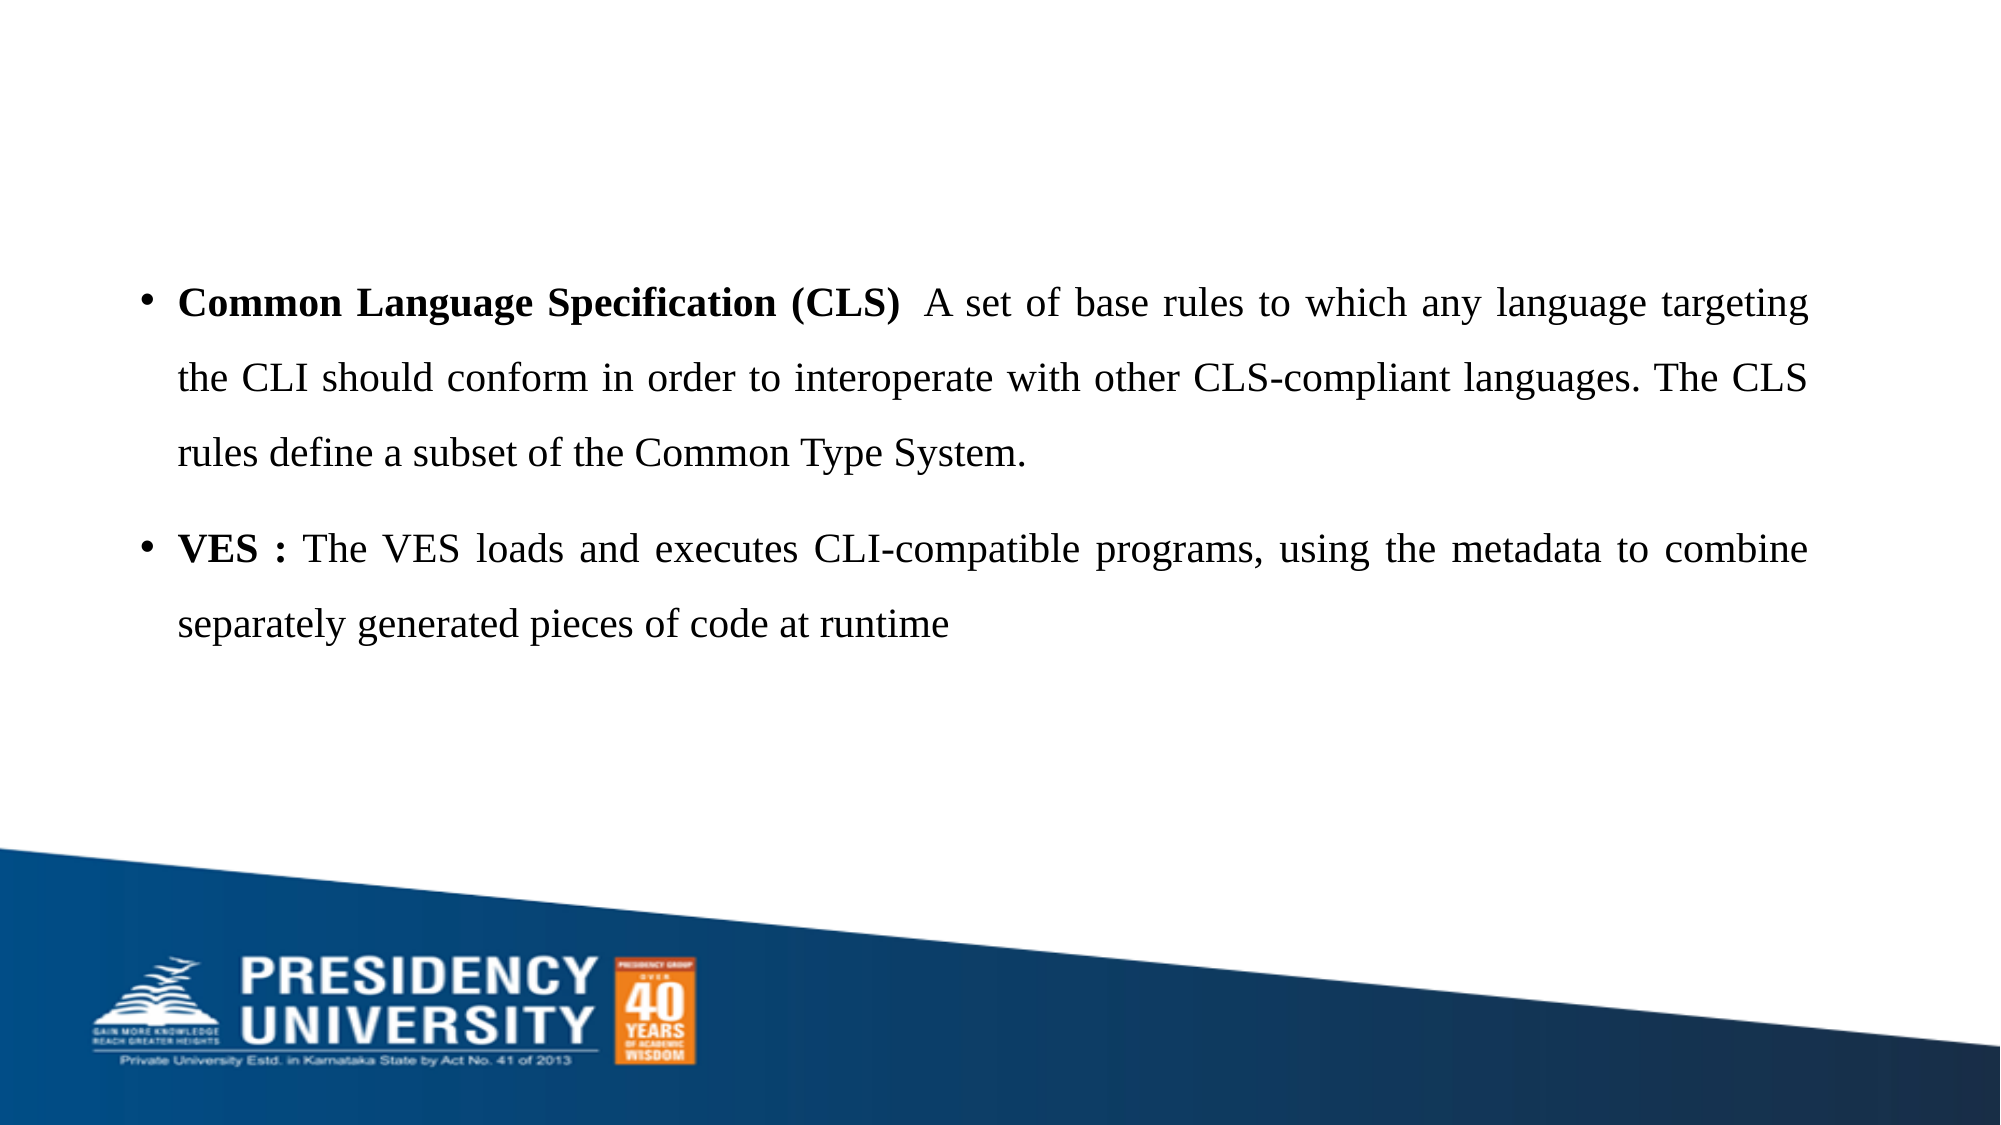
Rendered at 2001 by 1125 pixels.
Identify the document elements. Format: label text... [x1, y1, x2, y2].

list Common Language Specification (CLS) A set of base rules to which any language targeting the CLI should conform in order to interoperate with other CLS-compliant languages. The CLS rules define a subset of the Common Type System. VES : The VES loads and executes CLI-compatible programs, using the metadata to combine separately generated pieces of code at runtime [125, 75, 1825, 1063]
picture [0, 845, 2000, 1125]
